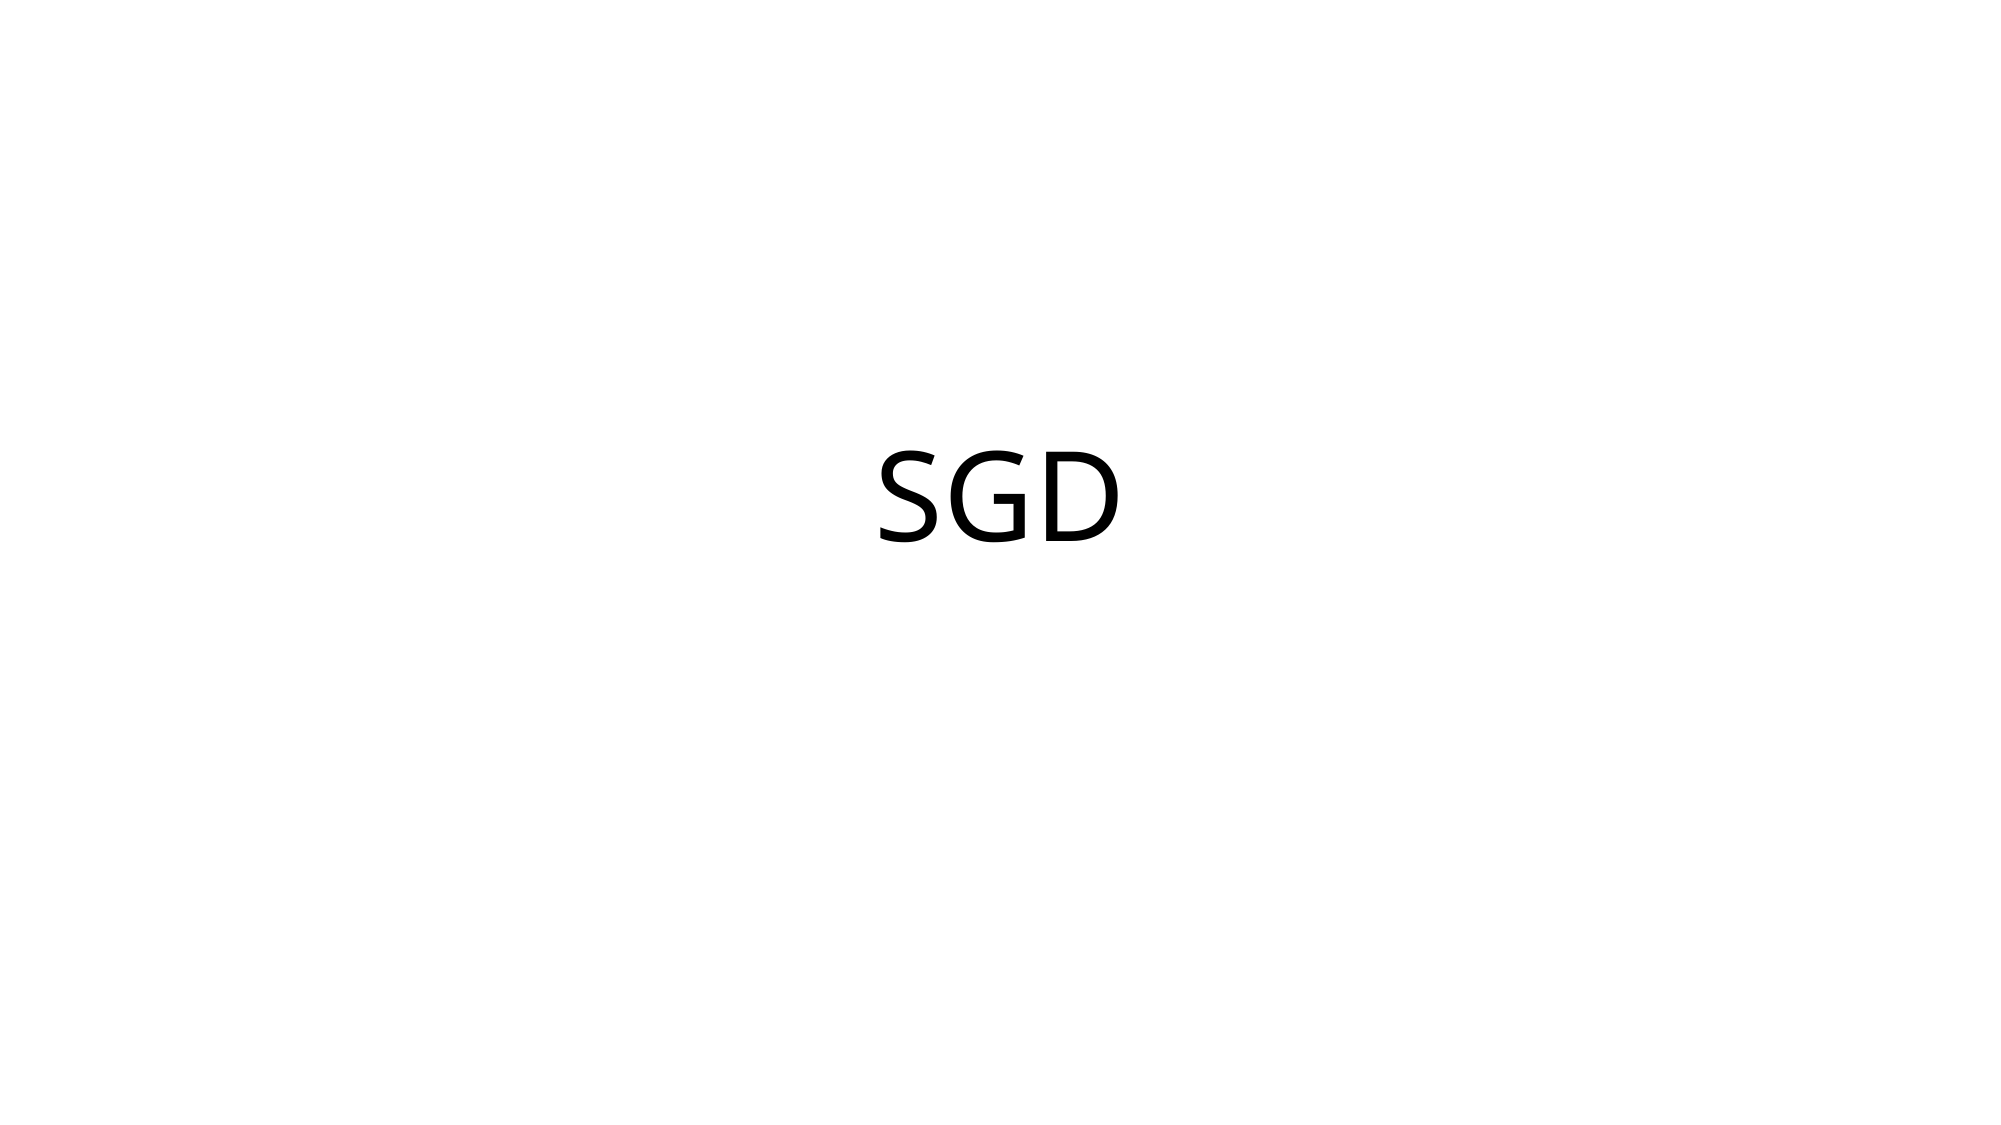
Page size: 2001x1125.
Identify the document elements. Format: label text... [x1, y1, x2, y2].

title SGD [249, 184, 1750, 576]
